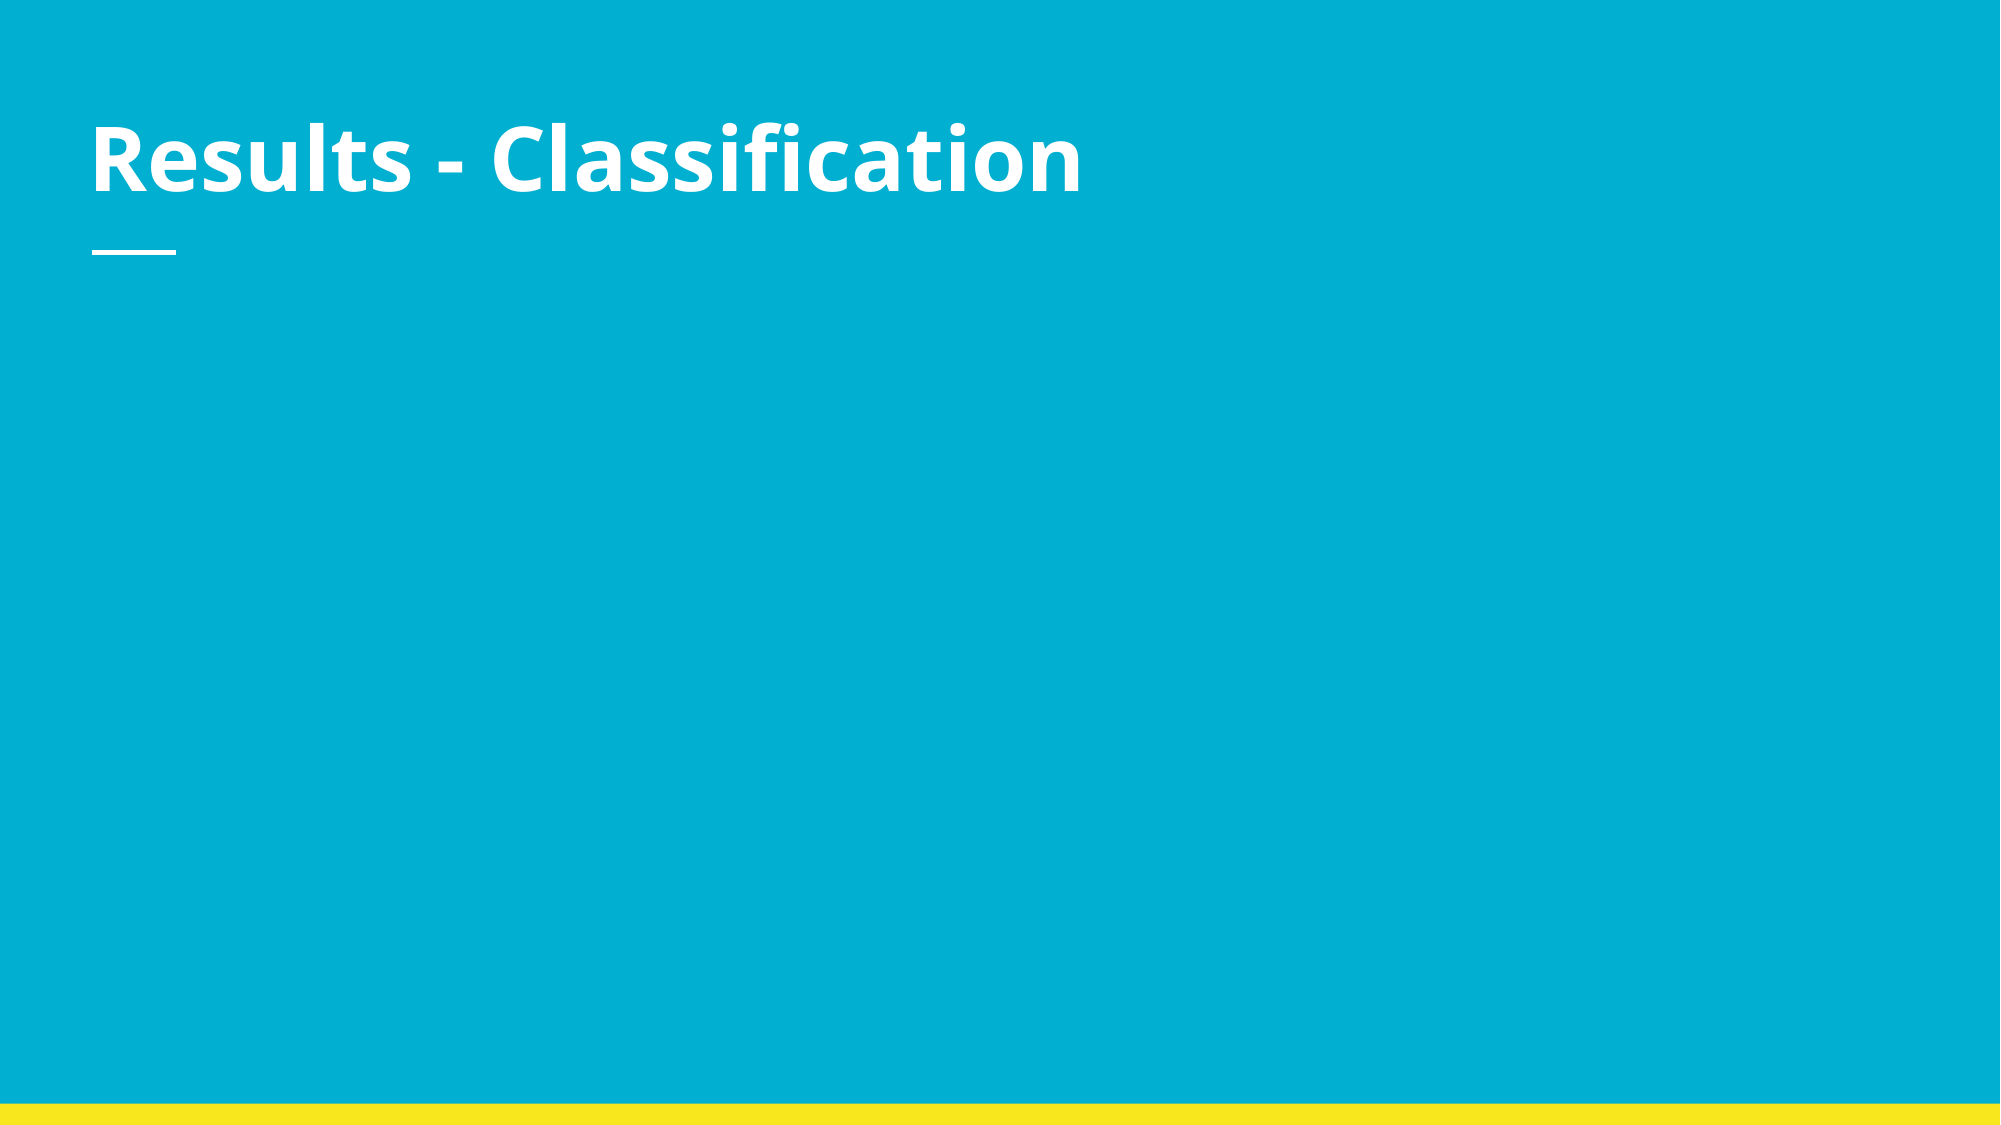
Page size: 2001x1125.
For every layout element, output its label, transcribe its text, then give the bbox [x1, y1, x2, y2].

title Results - Classification [68, 81, 1932, 223]
